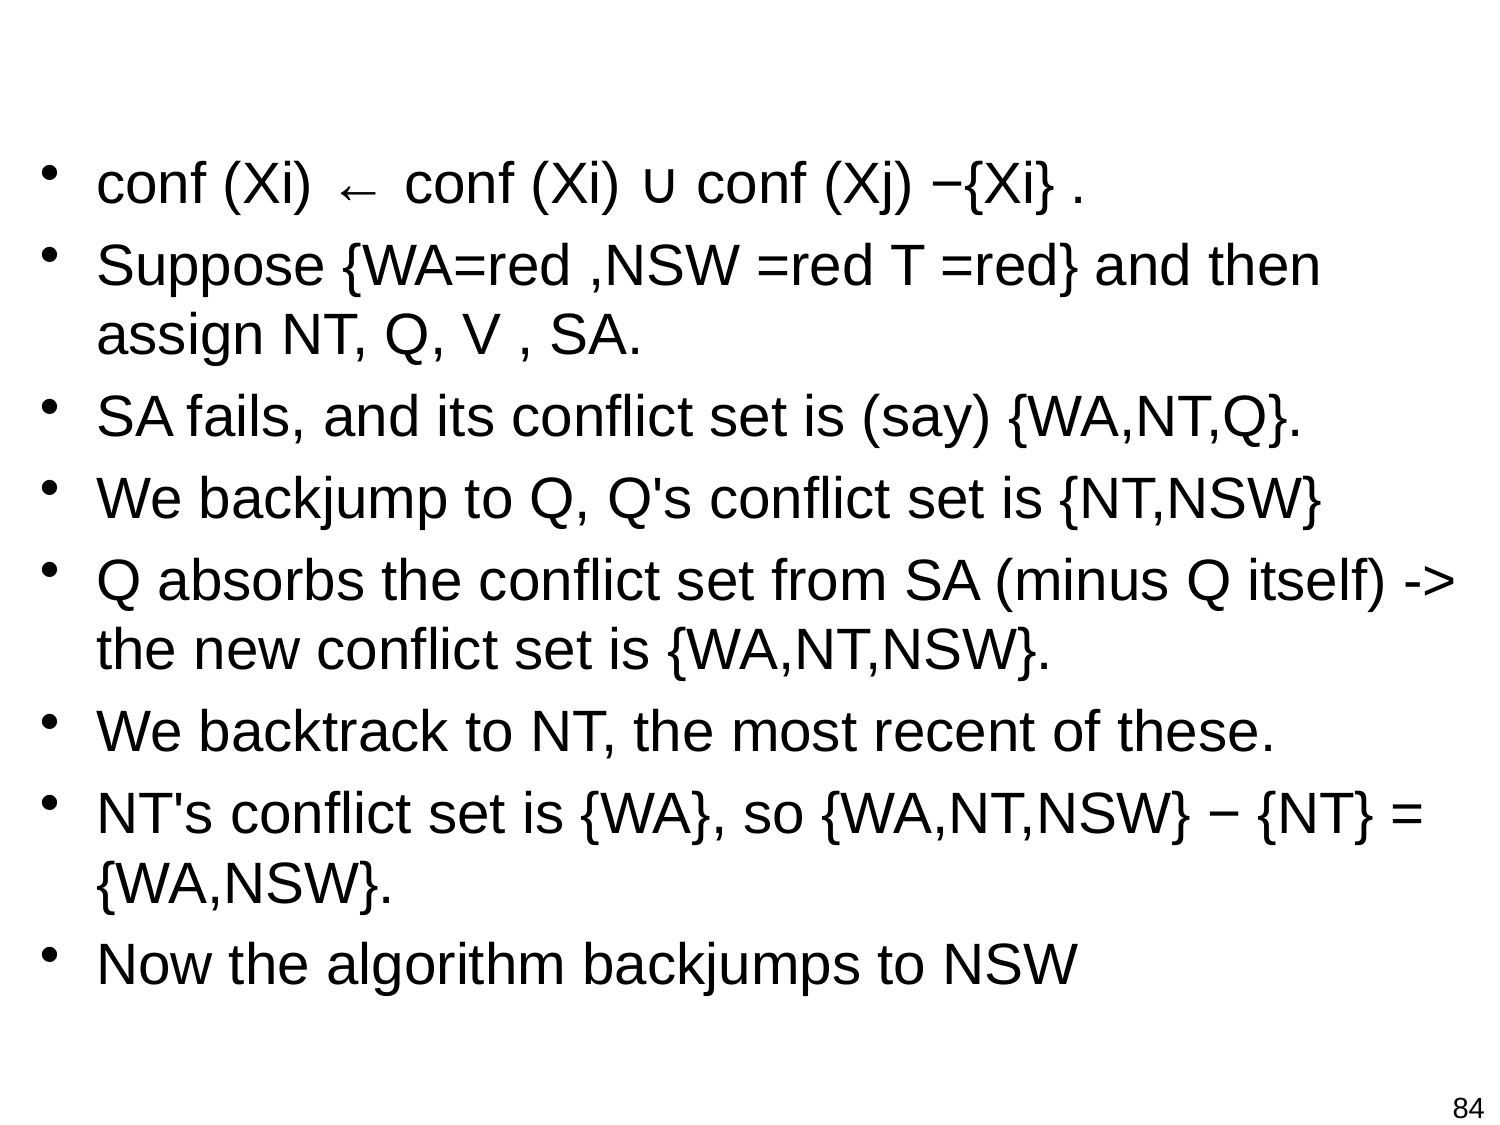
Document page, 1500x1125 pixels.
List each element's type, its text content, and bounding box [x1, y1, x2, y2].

slide_number 84 [1424, 1046, 1500, 1125]
list conf (Xi) ← conf (Xi) ∪ conf (Xj) −{Xi} . Suppose {WA=red ,NSW =red T =red} and then assign NT, Q, V , SA. SA fails, and its conflict set is (say) {WA,NT,Q}. We backjump to Q, Q's conflict set is {NT,NSW} Q absorbs the conflict set from SA (minus Q itself) -> the new conflict set is {WA,NT,NSW}. We backtrack to NT, the most recent of these. NT's conflict set is {WA}, so {WA,NT,NSW} − {NT} = {WA,NSW}. Now the algorithm backjumps to NSW [24, 137, 1476, 1038]
